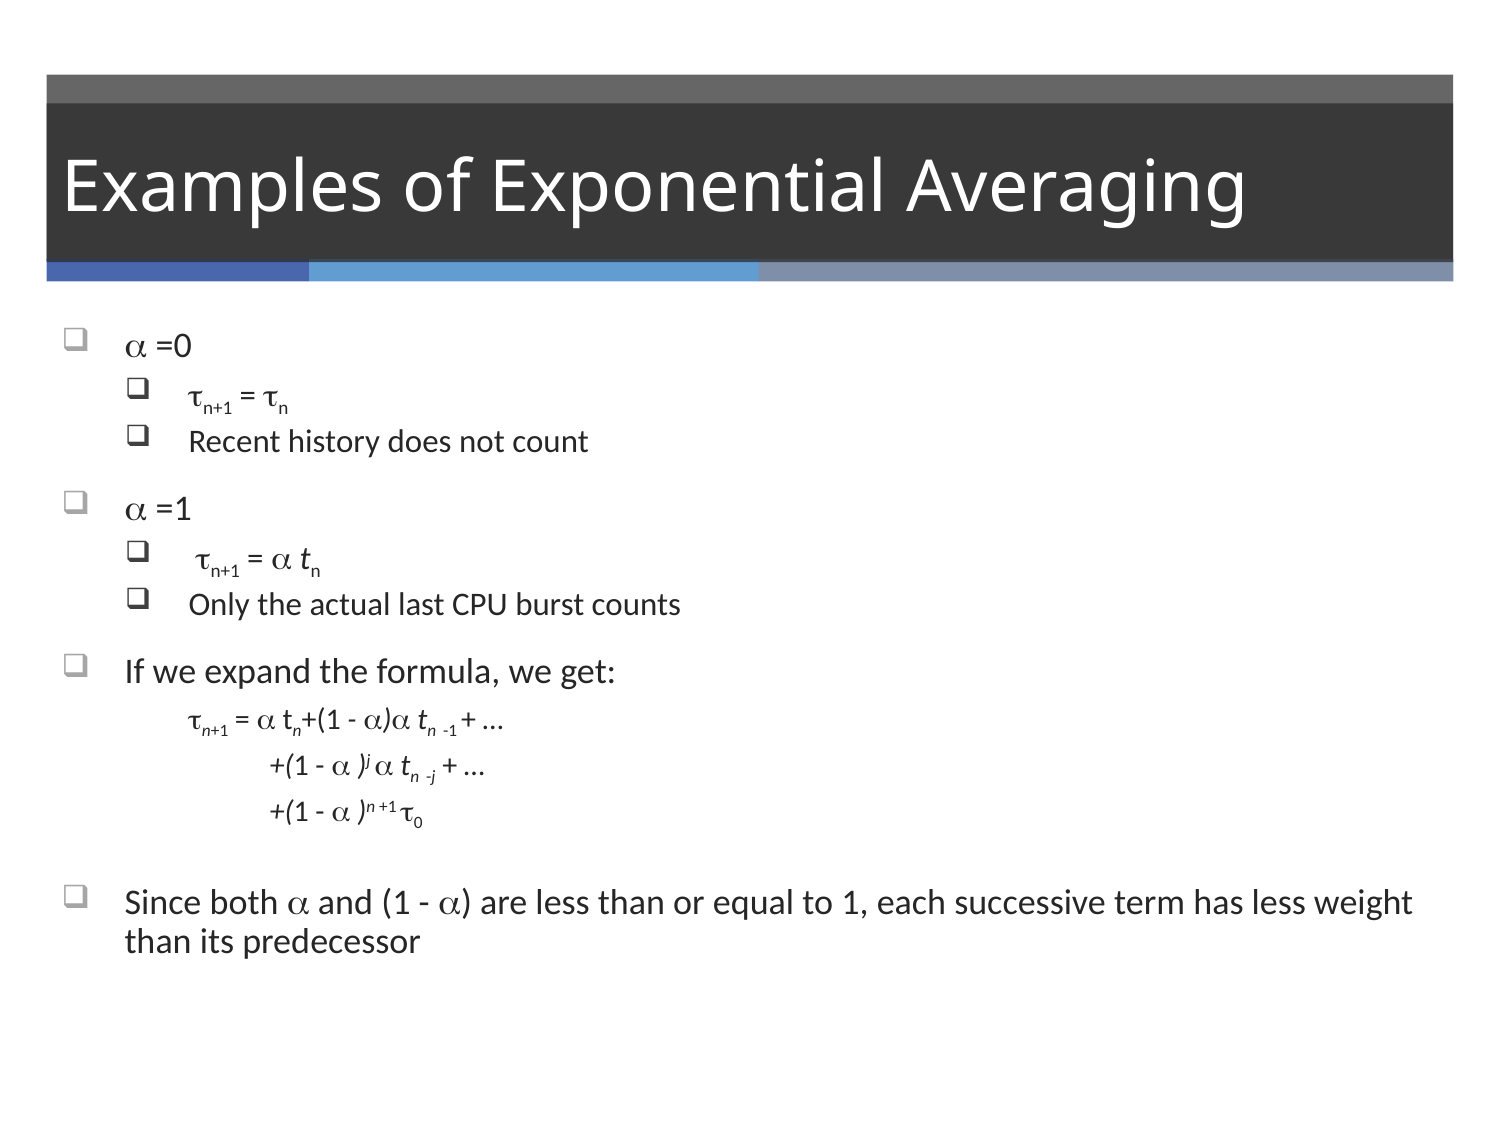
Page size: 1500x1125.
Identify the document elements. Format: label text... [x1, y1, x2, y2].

title Examples of Exponential Averaging [46, 103, 1454, 263]
list  =0 n+1 = n Recent history does not count  =1 n+1 =  tn Only the actual last CPU burst counts If we expand the formula, we get: n+1 =  tn+(1 - ) tn -1 + … +(1 -  )j  tn -j + … +(1 -  )n +1 0 Since both  and (1 - ) are less than or equal to 1, each successive term has less weight than its predecessor [46, 319, 1454, 975]
